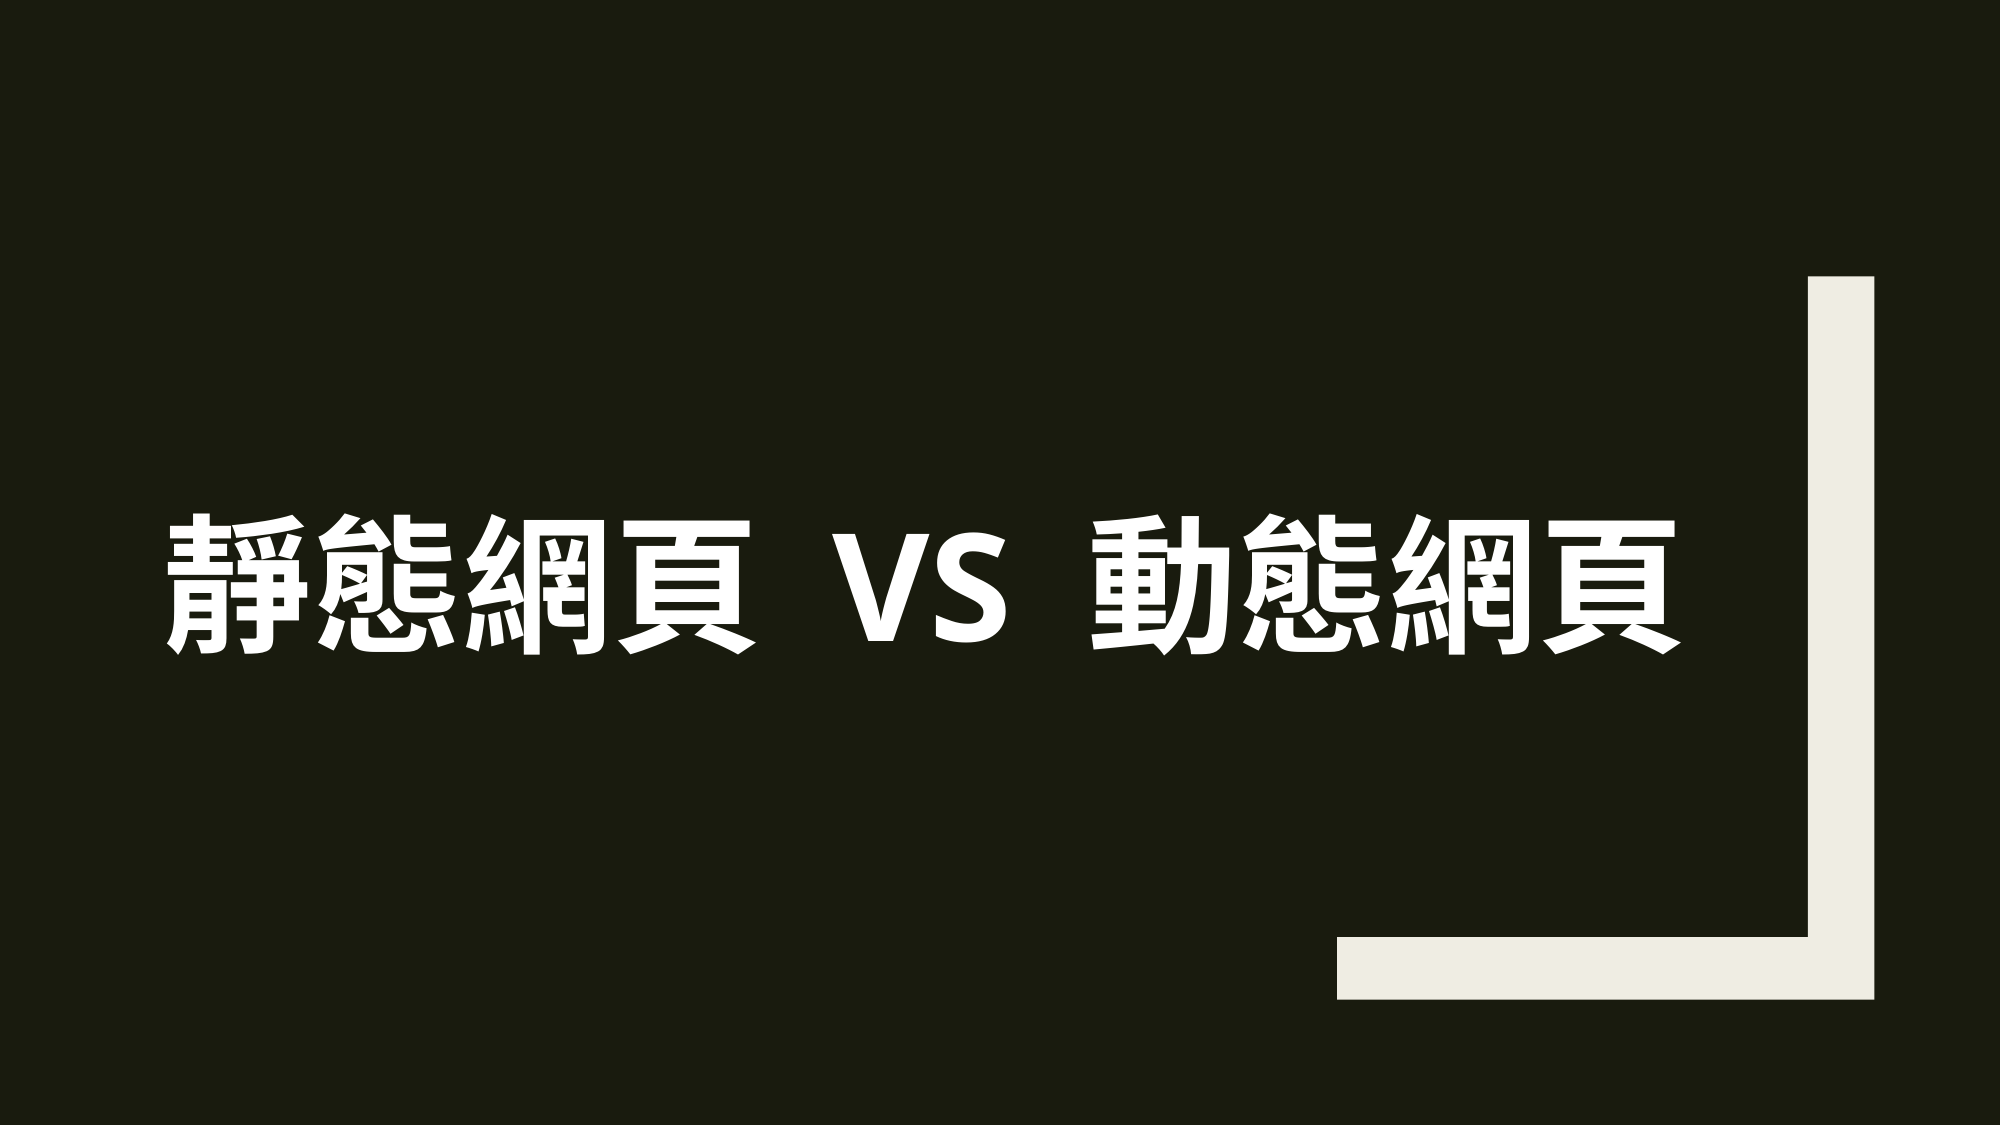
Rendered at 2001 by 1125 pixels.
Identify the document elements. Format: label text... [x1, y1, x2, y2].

title 靜態網頁 vs 動態網頁 [125, 213, 1703, 682]
